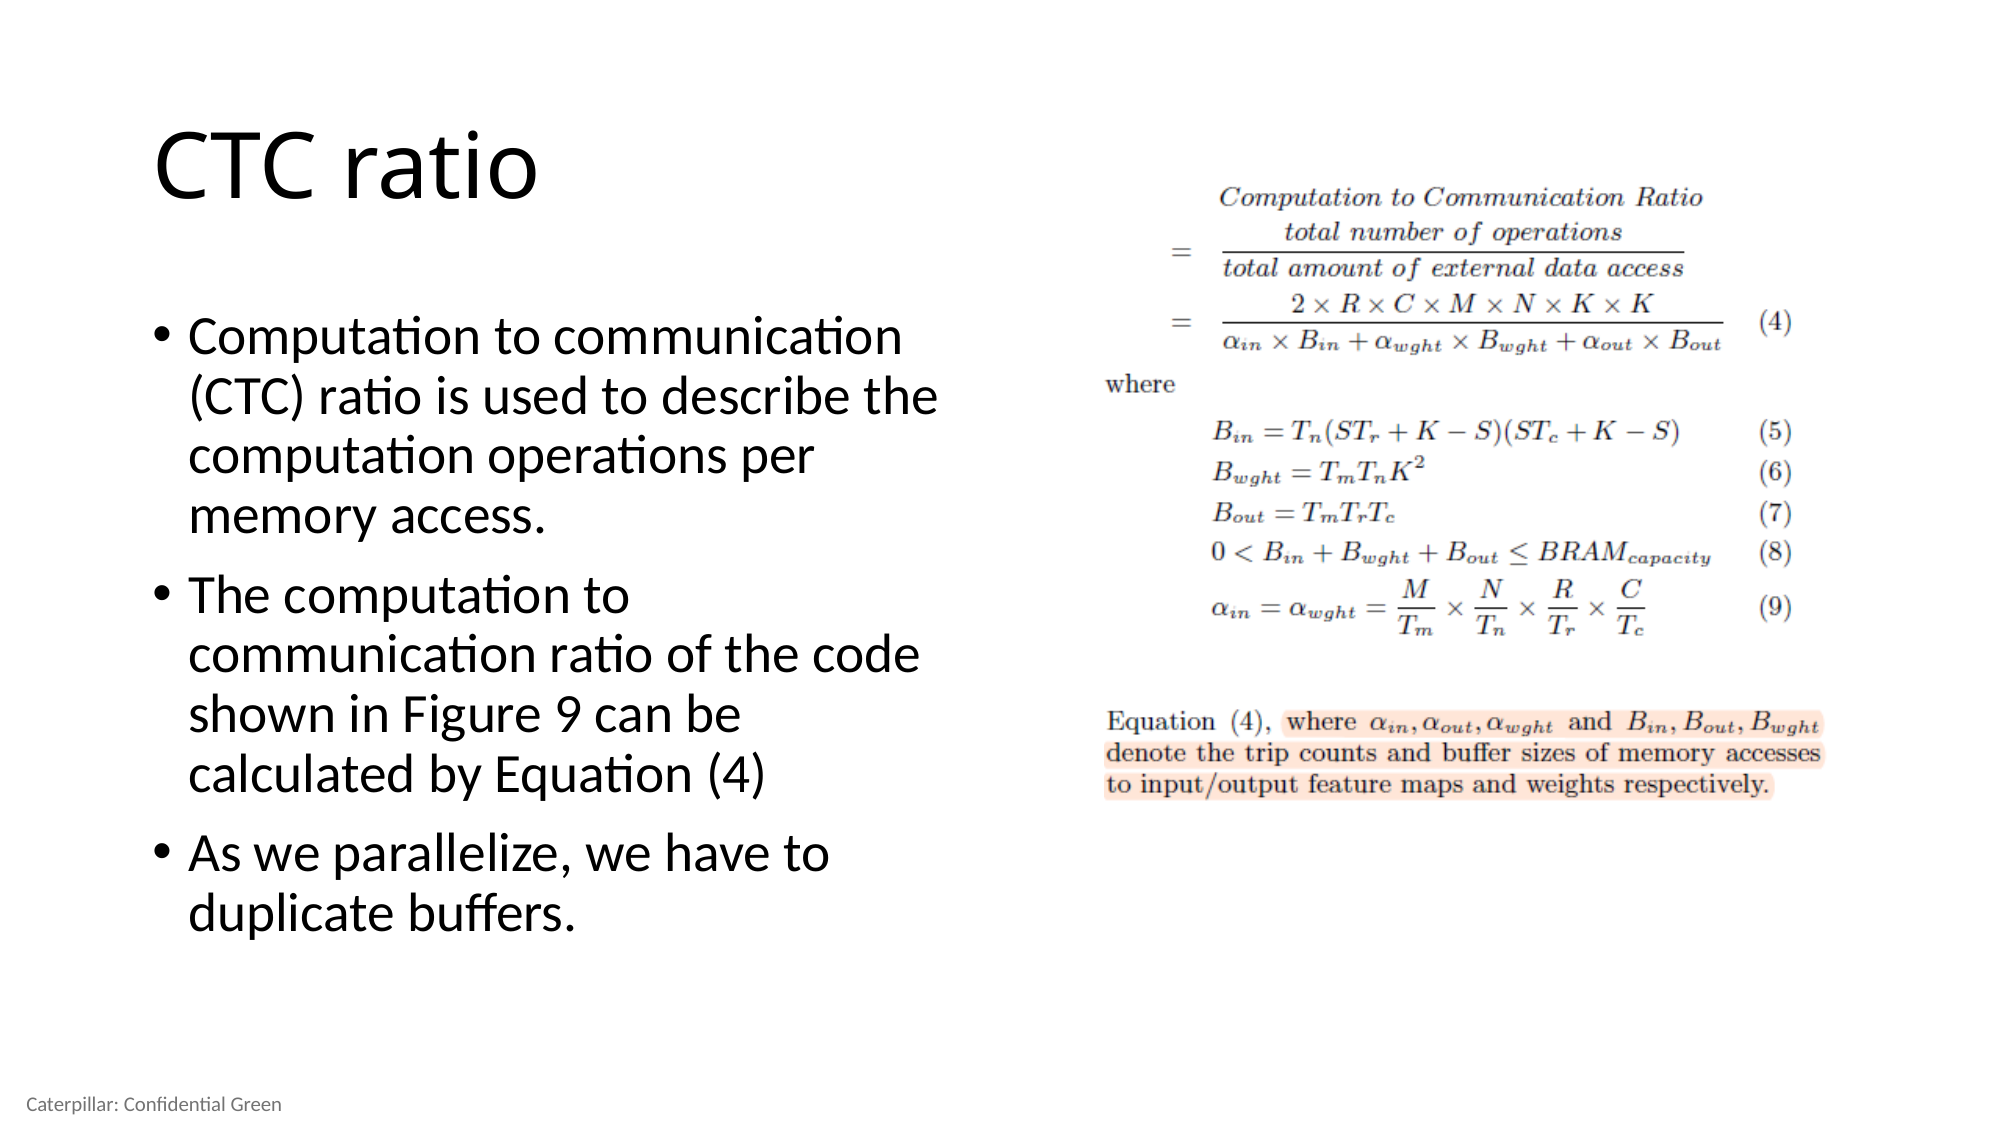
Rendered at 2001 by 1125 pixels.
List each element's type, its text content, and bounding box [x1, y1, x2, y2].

picture [1077, 156, 1802, 639]
picture [1104, 704, 1836, 807]
list Computation to communication (CTC) ratio is used to describe the computation operations per memory access. The computation to communication ratio of the code shown in Figure 9 can be calculated by Equation (4) As we parallelize, we have to duplicate buffers. [137, 299, 975, 1014]
title CTC ratio [137, 59, 1863, 278]
